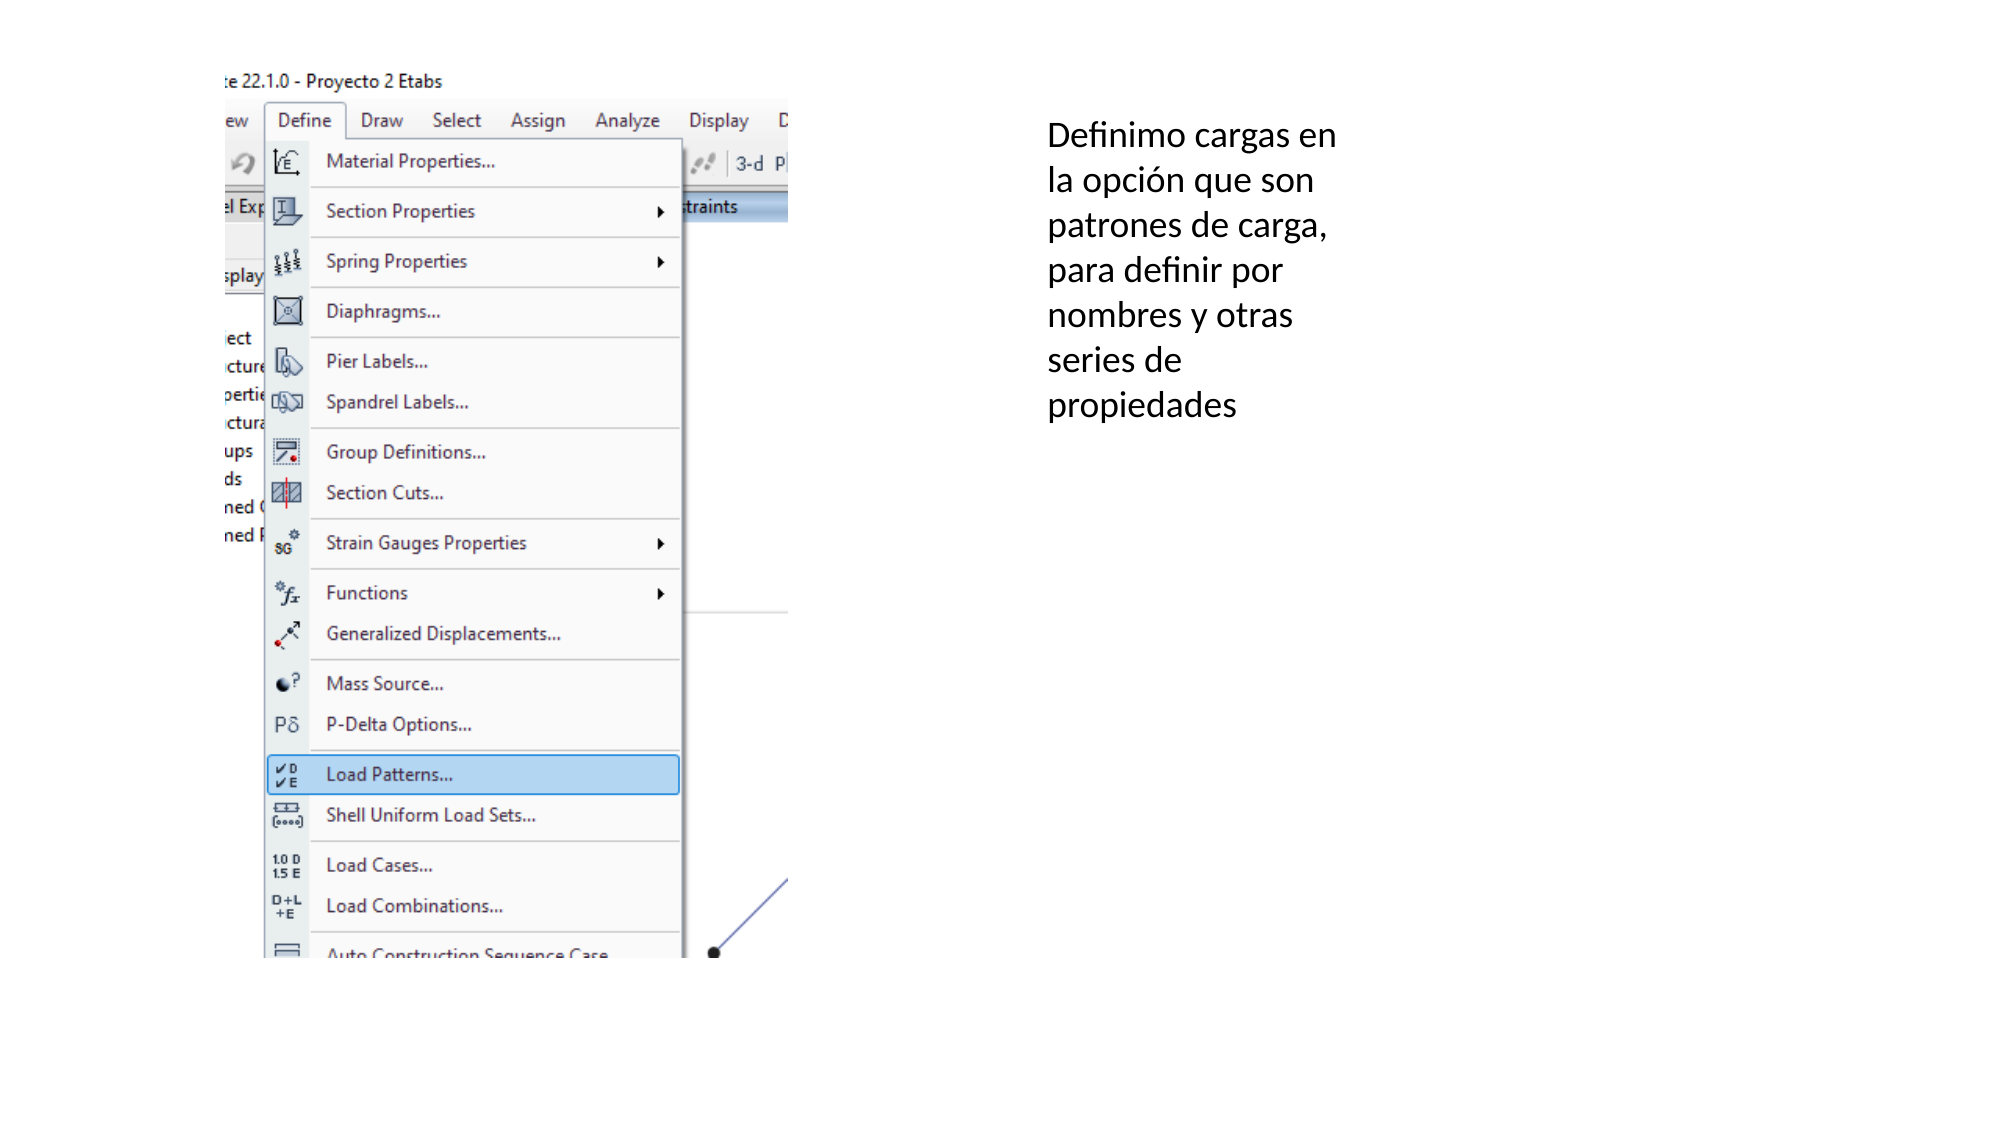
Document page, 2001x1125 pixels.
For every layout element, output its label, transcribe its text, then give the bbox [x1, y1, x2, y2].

picture [225, 63, 788, 958]
text_box Definimo cargas en la opción que son patrones de carga, para definir por nombres y otras series de propiedades [1032, 102, 1376, 432]
